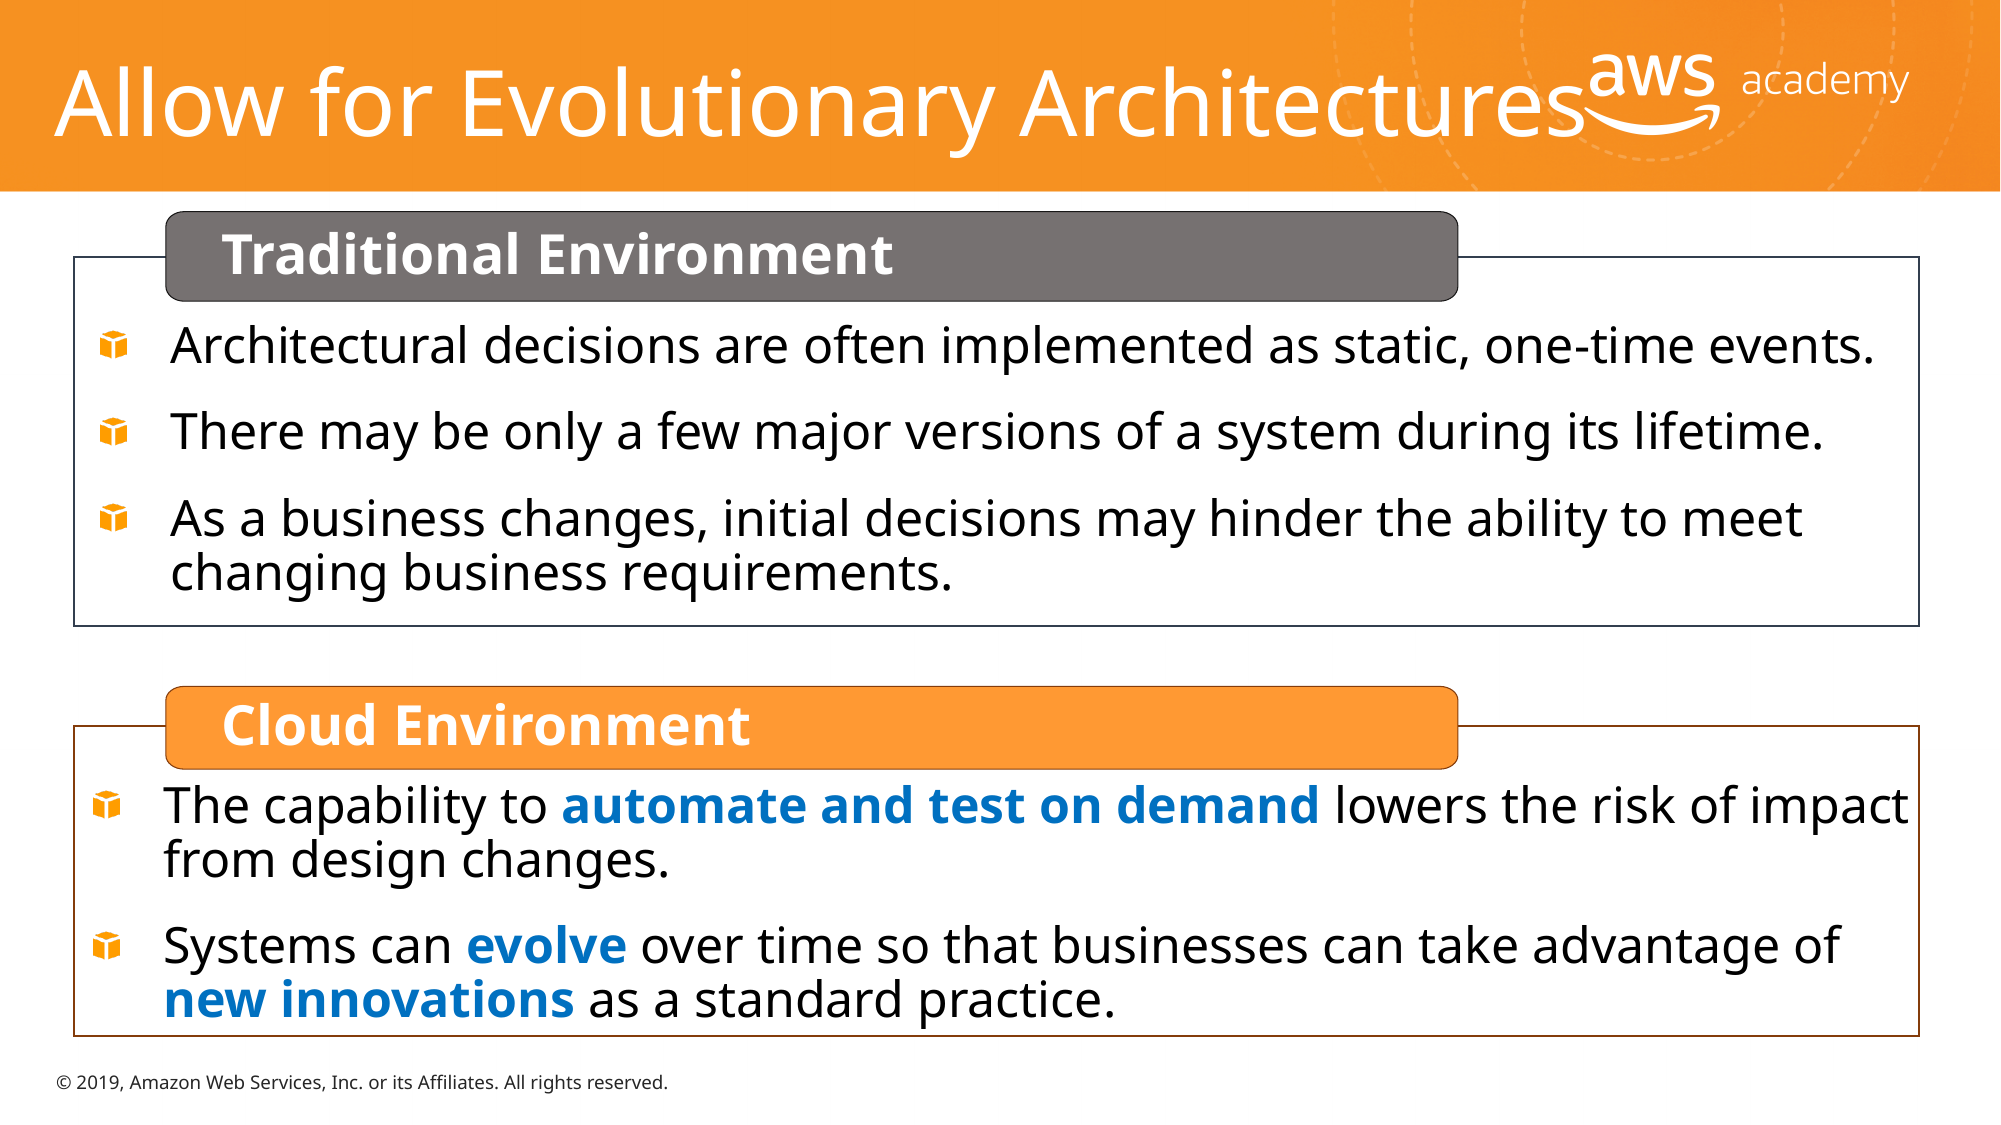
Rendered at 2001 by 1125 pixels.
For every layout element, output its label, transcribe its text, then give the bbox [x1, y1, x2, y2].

picture [0, 0, 2001, 1125]
title Allow for Evolutionary Architectures [39, 43, 1863, 172]
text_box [73, 686, 1931, 1040]
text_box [73, 211, 1938, 627]
